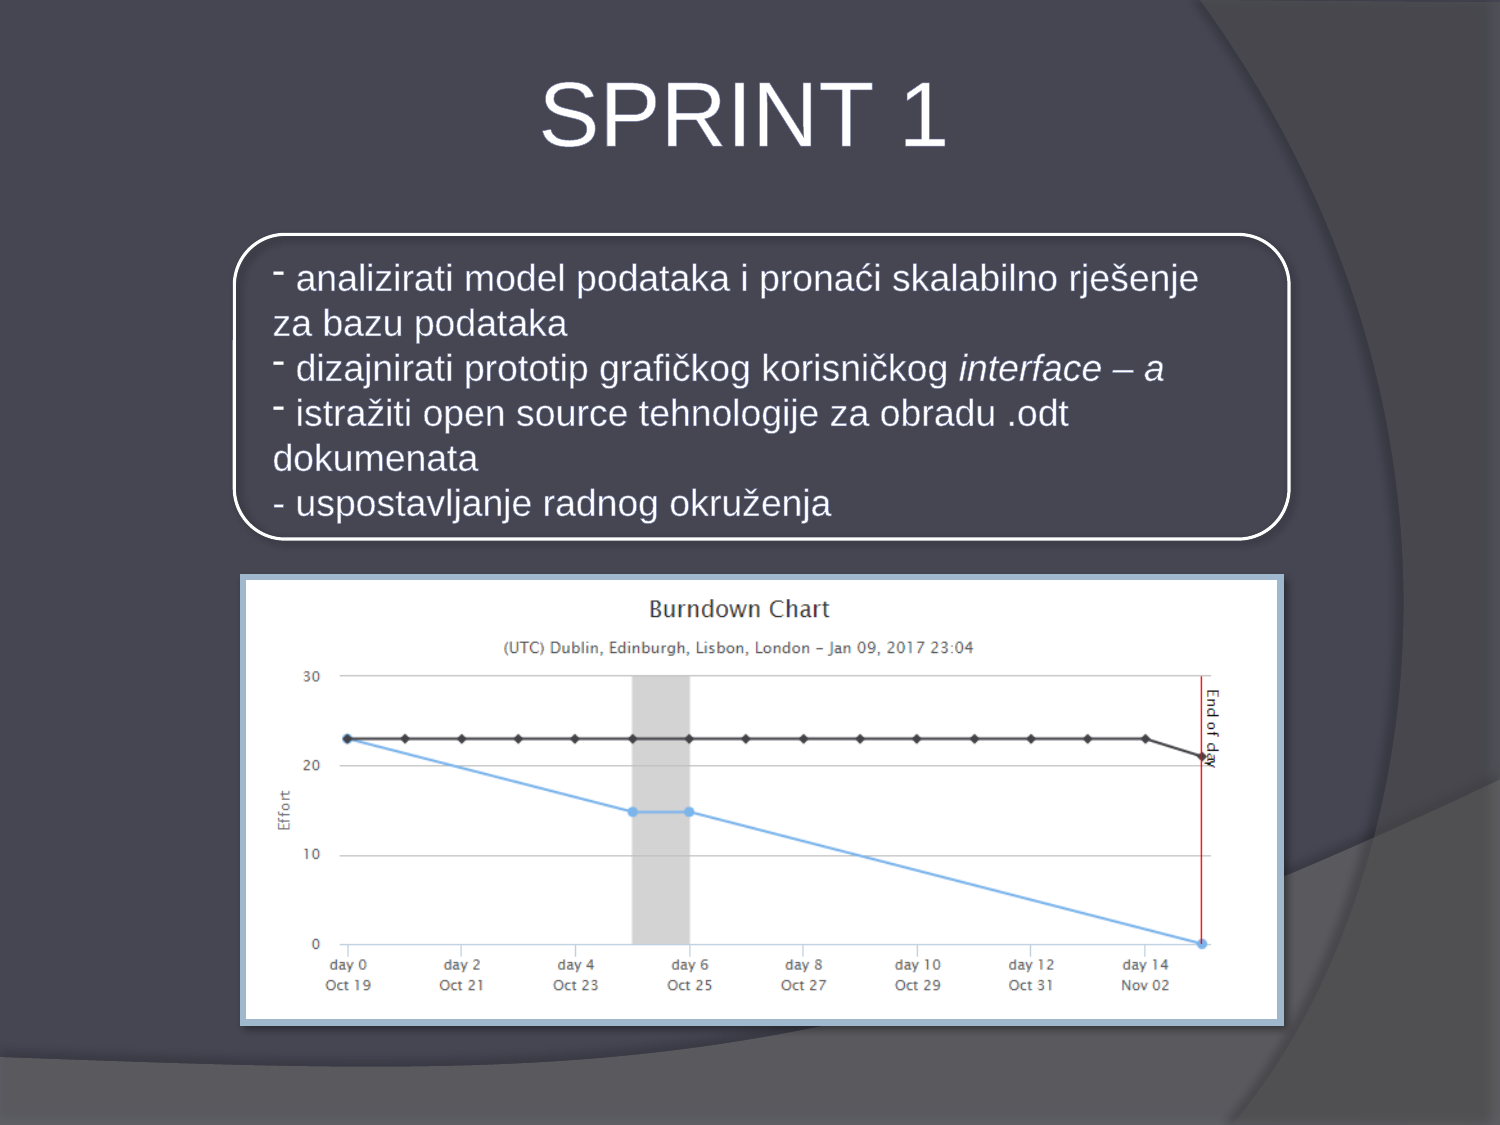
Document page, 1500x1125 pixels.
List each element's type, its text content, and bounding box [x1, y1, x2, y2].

picture [245, 580, 1278, 1020]
text_box SPRINT 1 [70, 46, 1418, 172]
text_box [232, 232, 1291, 541]
text_box analizirati model podataka i pronaći skalabilno rješenje za bazu podataka dizajnirati prototip grafičkog korisničkog interface – a istražiti open source tehnologije za obradu .odt dokumenata - uspostavljanje radnog okruženja [257, 246, 1243, 531]
